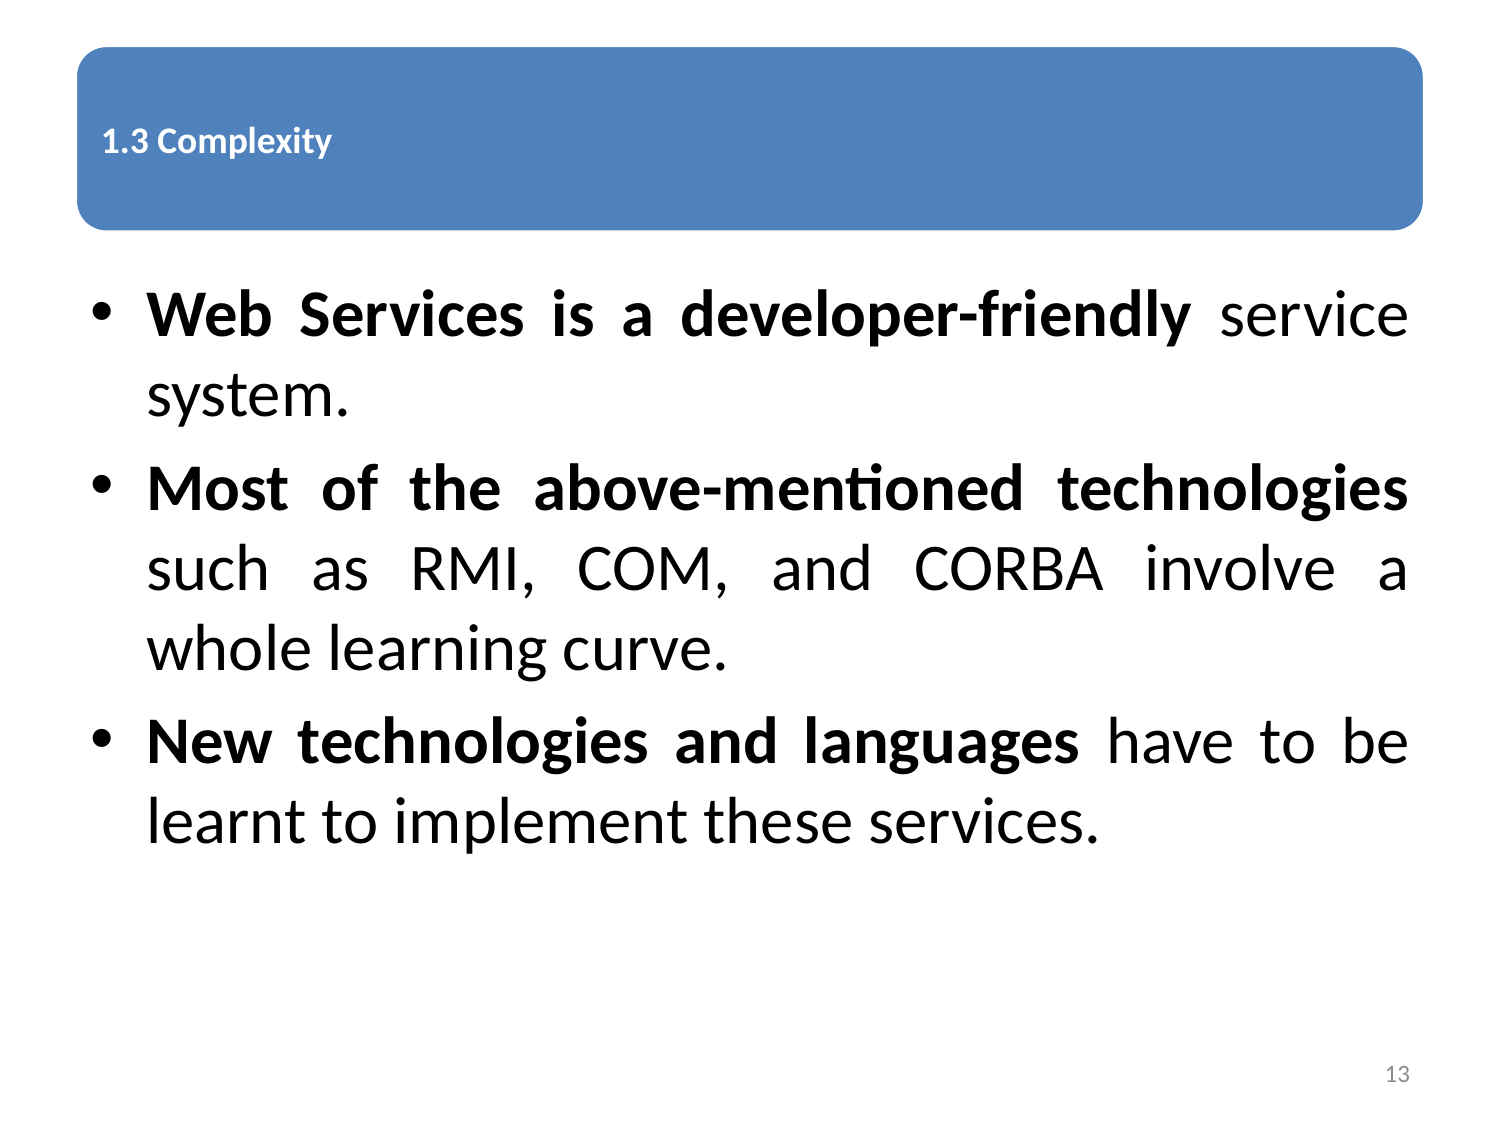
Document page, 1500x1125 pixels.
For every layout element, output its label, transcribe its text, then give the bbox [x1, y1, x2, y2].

list Web Services is a developer-friendly service system. Most of the above-mentioned technologies such as RMI, COM, and CORBA involve a whole learning curve. New technologies and languages have to be learnt to implement these services. [75, 262, 1425, 1005]
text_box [74, 44, 1426, 233]
slide_number 13 [1074, 1042, 1425, 1103]
